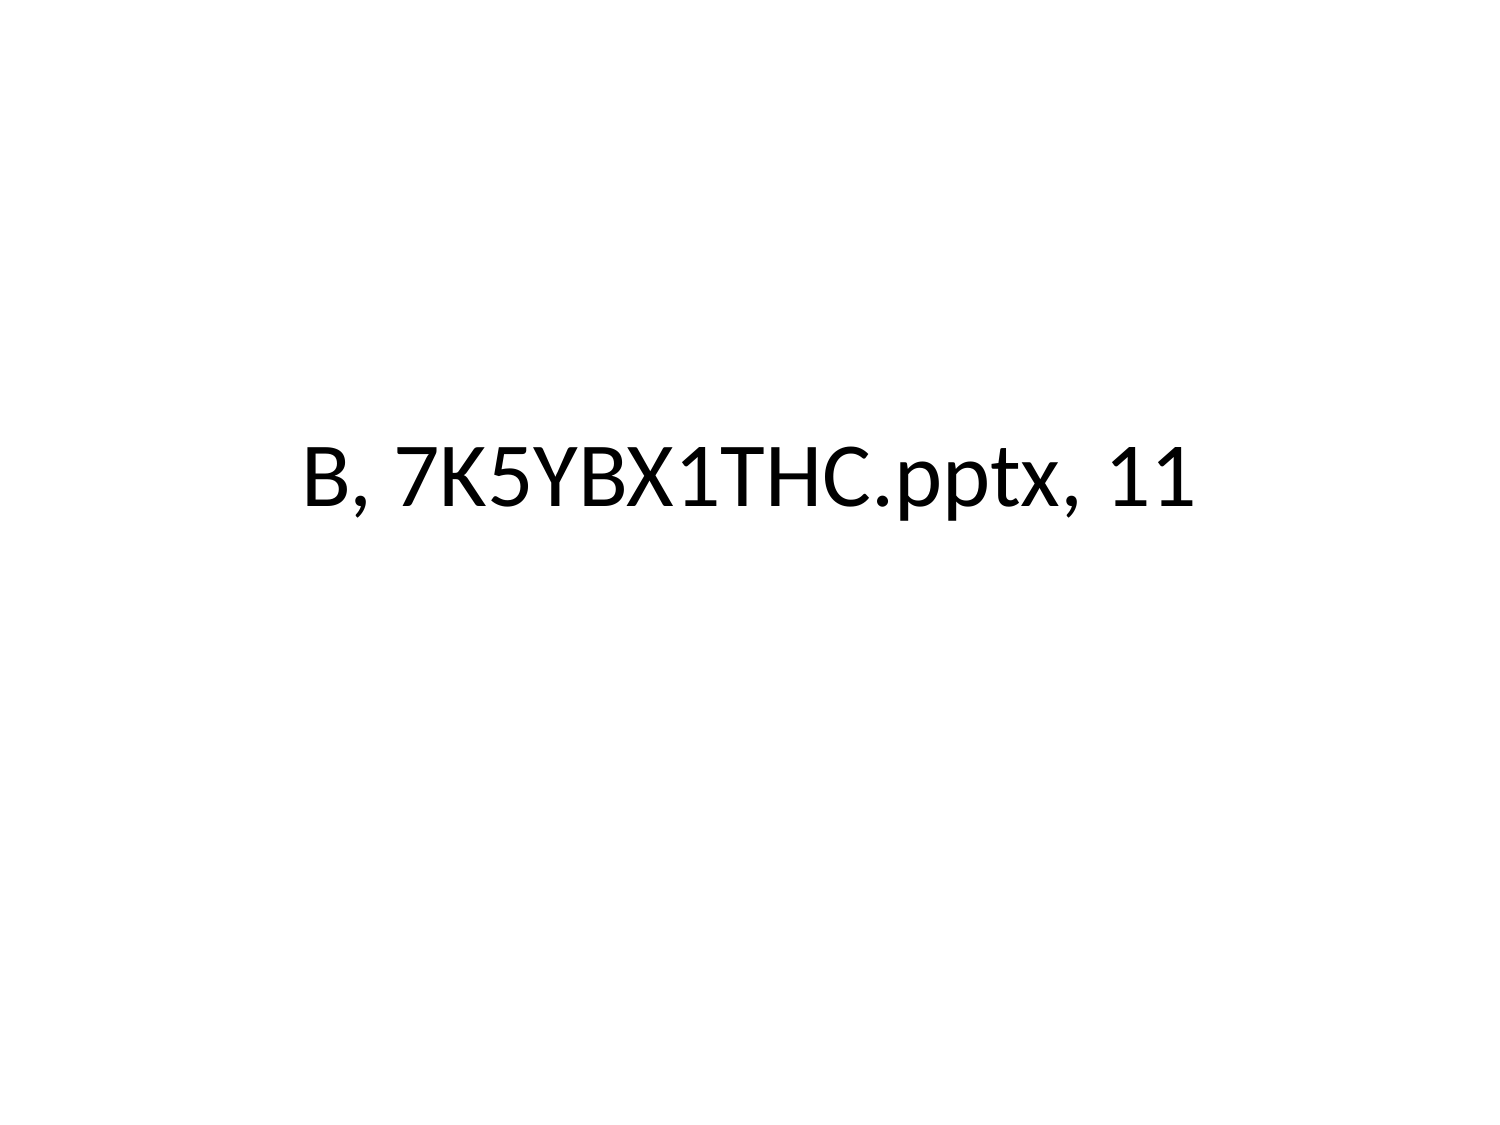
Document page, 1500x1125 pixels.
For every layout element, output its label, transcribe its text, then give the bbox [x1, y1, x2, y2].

title B, 7K5YBX1THC.pptx, 11 [112, 349, 1388, 591]
